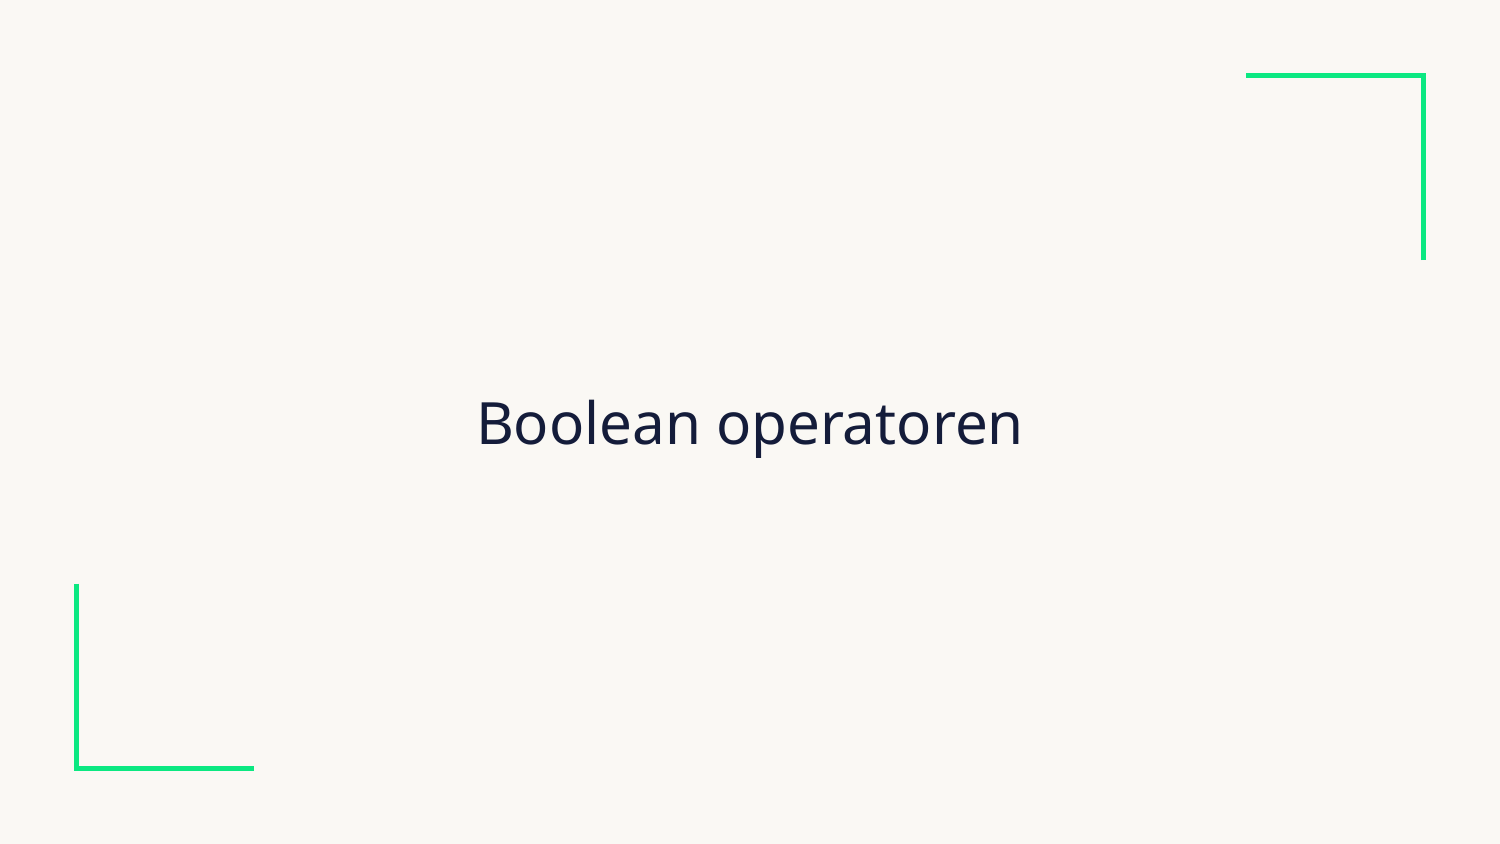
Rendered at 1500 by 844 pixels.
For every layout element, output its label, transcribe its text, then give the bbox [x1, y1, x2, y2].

title Boolean operatoren [126, 296, 1374, 548]
